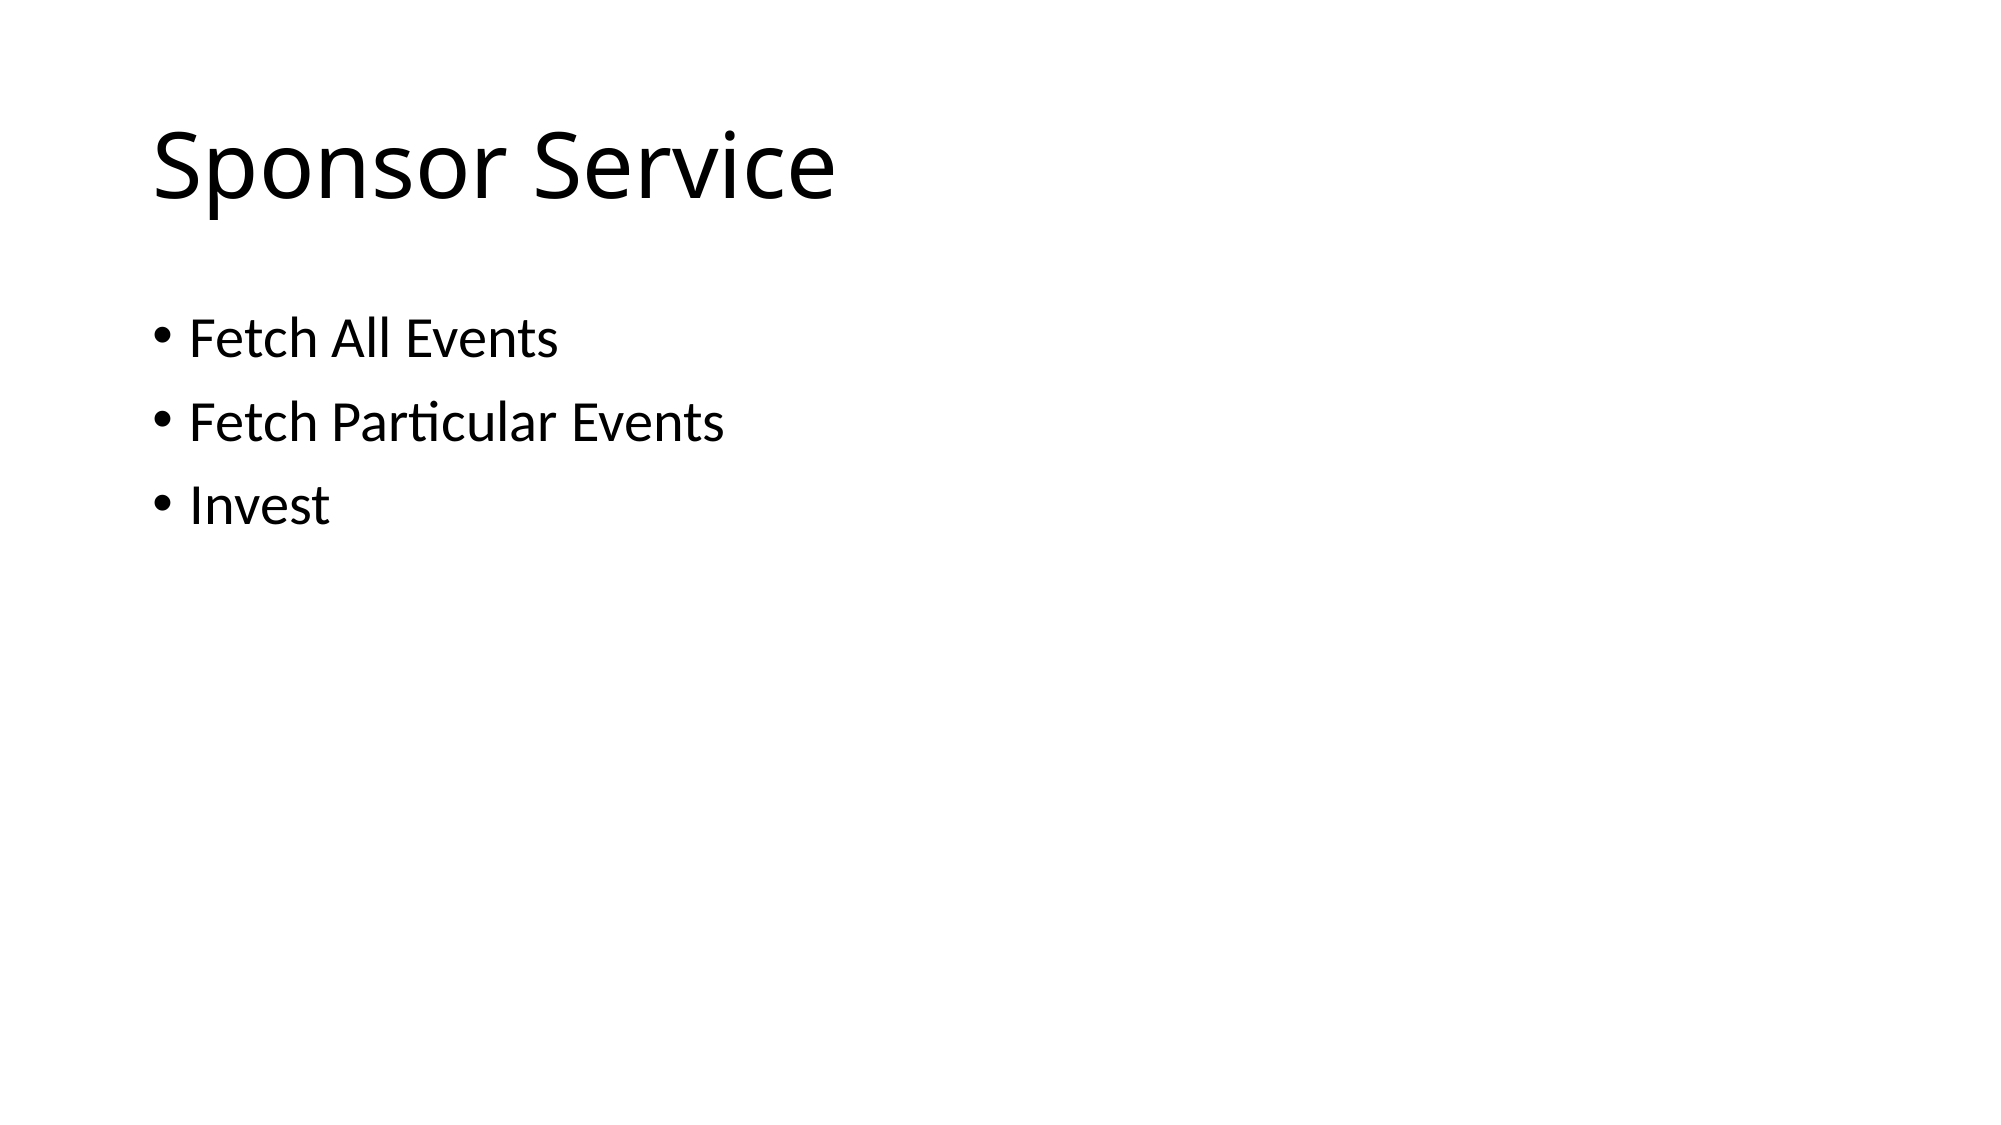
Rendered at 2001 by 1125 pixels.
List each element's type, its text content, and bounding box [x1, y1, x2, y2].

title Sponsor Service [137, 59, 1863, 278]
list Fetch All Events Fetch Particular Events Invest [137, 299, 1863, 1014]
